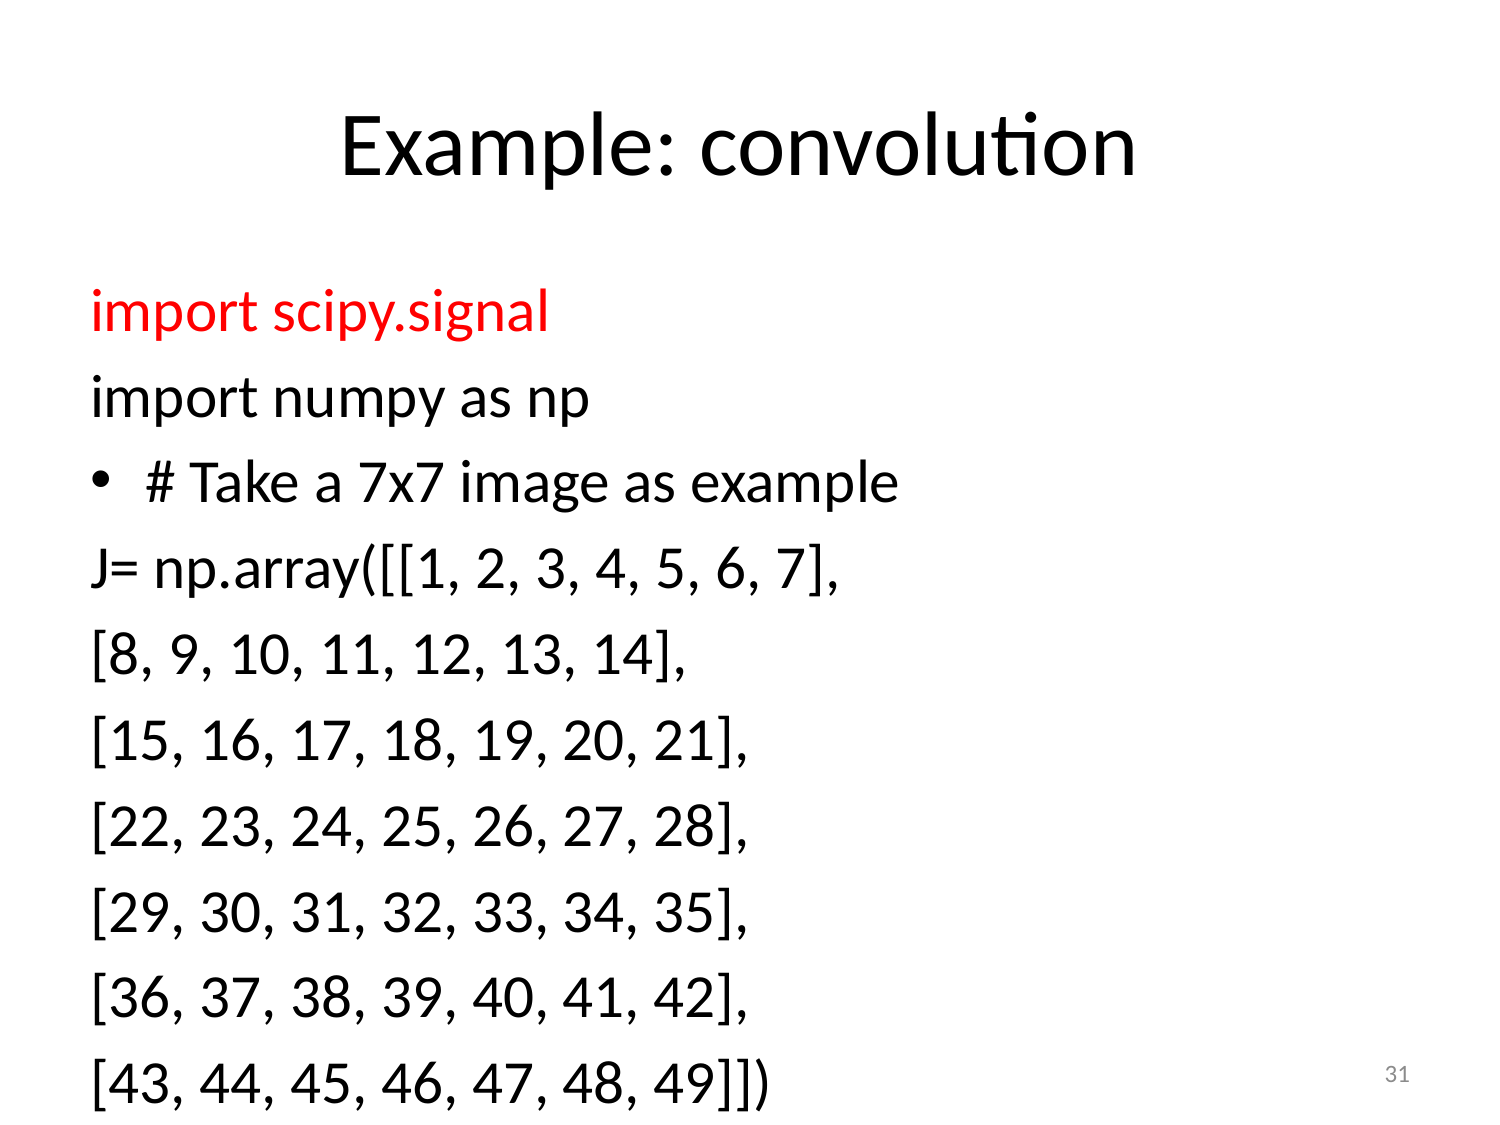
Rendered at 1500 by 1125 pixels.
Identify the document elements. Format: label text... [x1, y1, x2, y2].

list import scipy.signal import numpy as np # Take a 7x7 image as example J= np.array([[1, 2, 3, 4, 5, 6, 7], [8, 9, 10, 11, 12, 13, 14], [15, 16, 17, 18, 19, 20, 21], [22, 23, 24, 25, 26, 27, 28], [29, 30, 31, 32, 33, 34, 35], [36, 37, 38, 39, 40, 41, 42], [43, 44, 45, 46, 47, 48, 49]]) [75, 262, 1425, 1125]
slide_number 31 [1074, 1042, 1425, 1103]
title Example: convolution [75, 45, 1425, 233]
